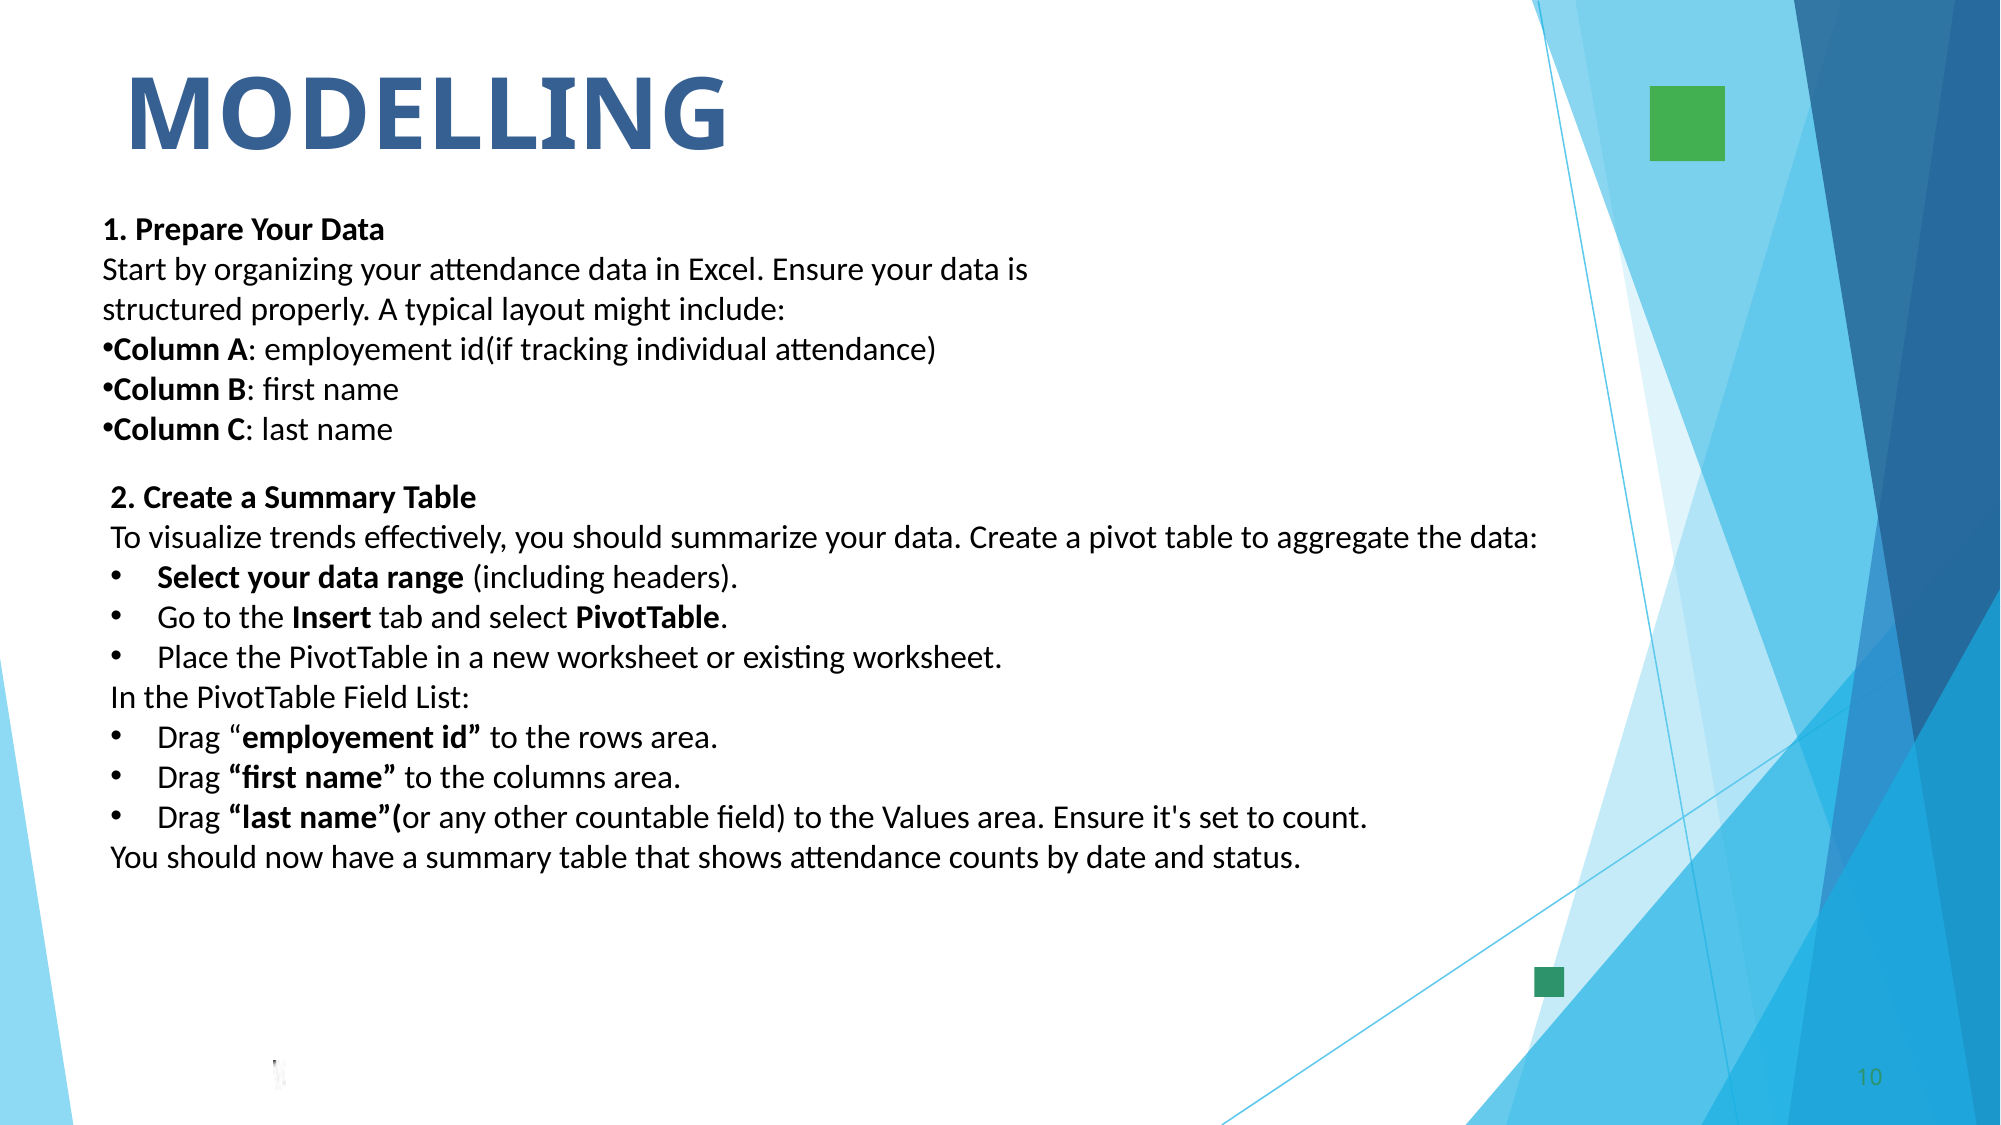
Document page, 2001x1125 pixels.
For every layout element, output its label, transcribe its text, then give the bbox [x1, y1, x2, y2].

picture [273, 1060, 287, 1091]
text_box [1649, 86, 1725, 162]
text_box MODELLING [121, 47, 788, 170]
text_box [1534, 967, 1565, 997]
text_box 10 [1849, 1061, 1888, 1095]
text_box 2. Create a Summary Table To visualize trends effectively, you should summarize your data. Create a pivot table to aggregate the data: Select your data range (including headers). Go to the Insert tab and select PivotTable. Place the PivotTable in a new worksheet or existing worksheet. In the PivotTable Field List: Drag “employement id” to the rows area. Drag “first name” to the columns area. Drag “last name”(or any other countable field) to the Values area. Ensure it's set to count. You should now have a summary table that shows attendance counts by date and status. [95, 468, 1556, 923]
text_box 1. Prepare Your Data Start by organizing your attendance data in Excel. Ensure your data is structured properly. A typical layout might include: Column A: employement id(if tracking individual attendance) Column B: first name Column C: last name [87, 200, 1089, 455]
